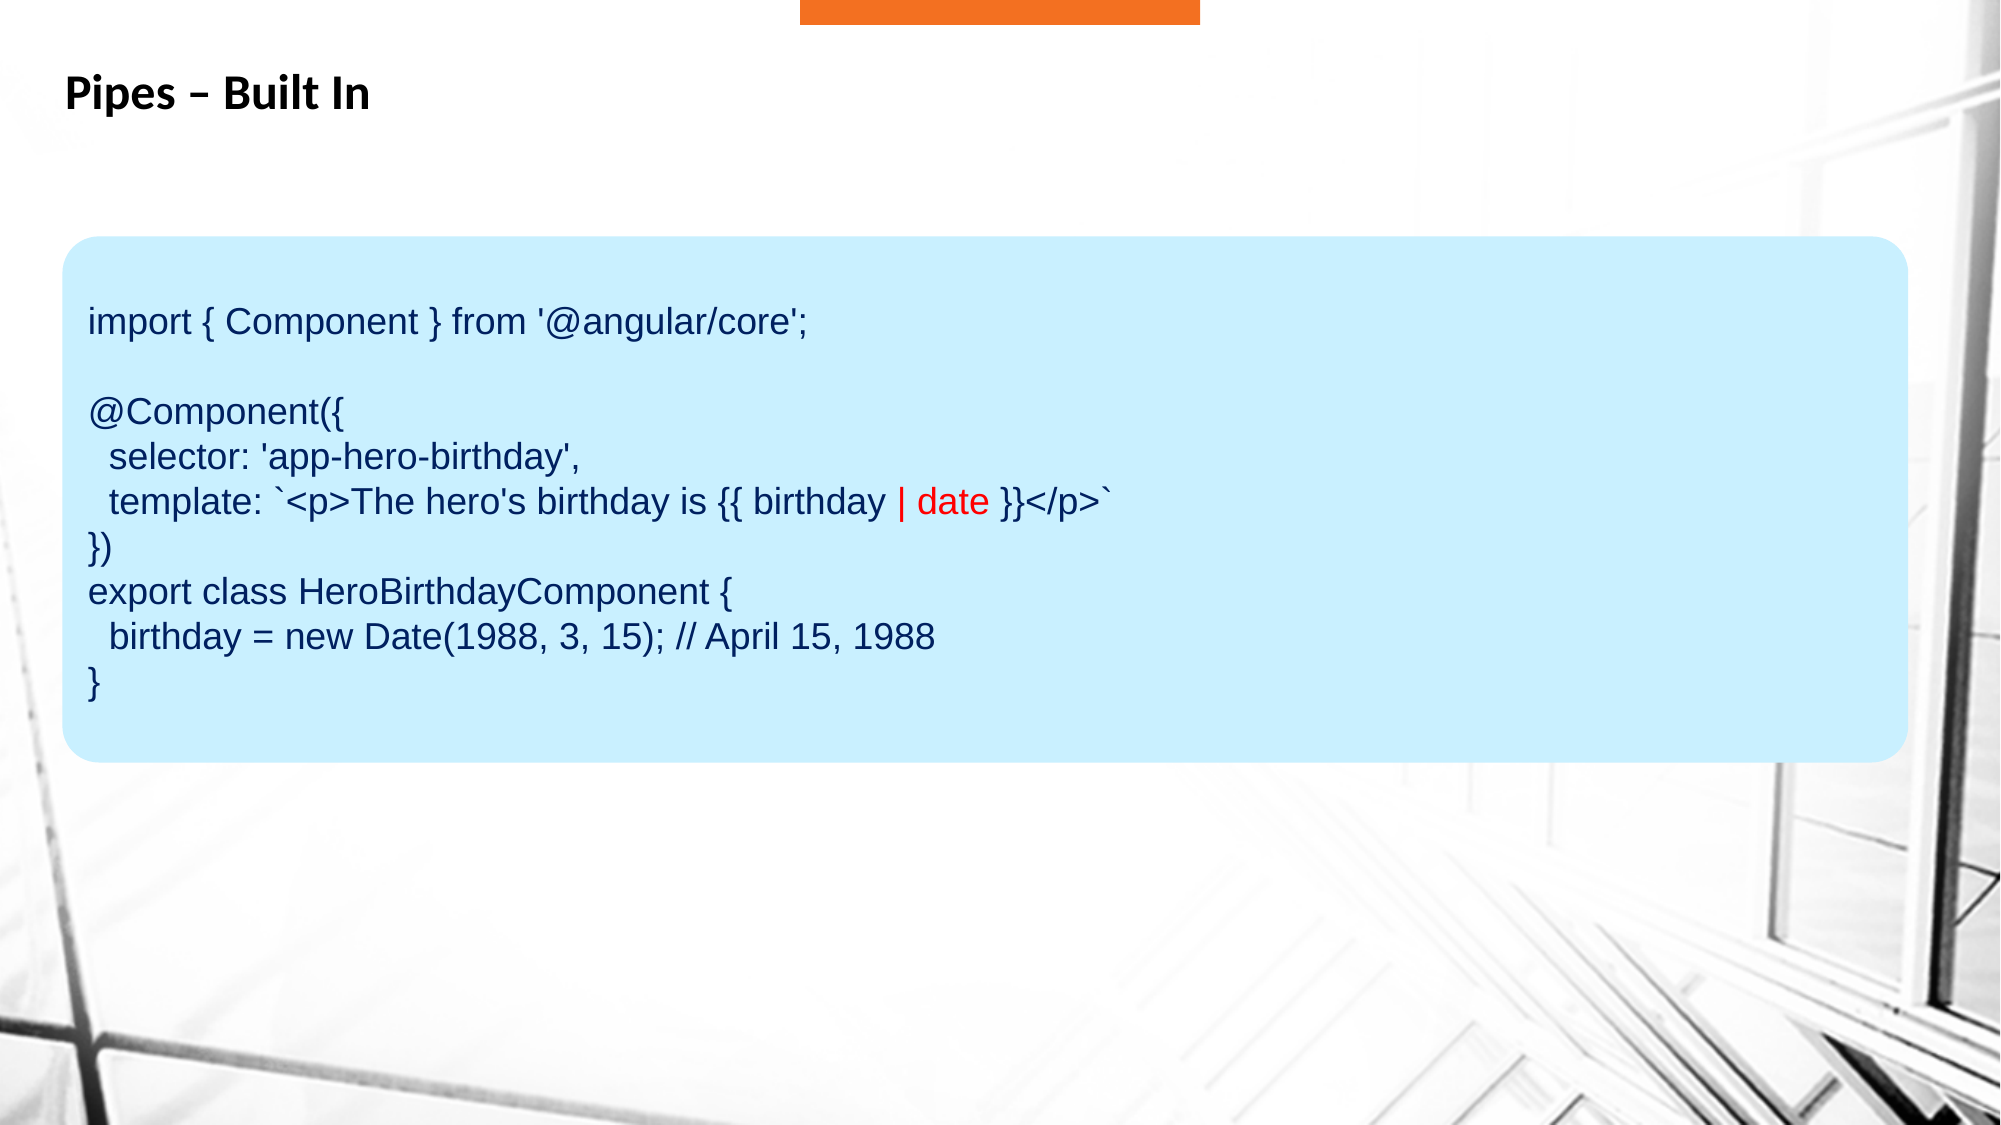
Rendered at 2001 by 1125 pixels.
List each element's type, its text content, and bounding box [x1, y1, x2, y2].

picture [0, 0, 2001, 1125]
text_box import { Component } from '@angular/core'; @Component({ selector: 'app-hero-birthday', template: `<p>The hero's birthday is {{ birthday | date }}</p>` }) export class HeroBirthdayComponent { birthday = new Date(1988, 3, 15); // April 15, 1988 } [61, 235, 1910, 764]
title Pipes – Built In [50, 63, 1950, 150]
